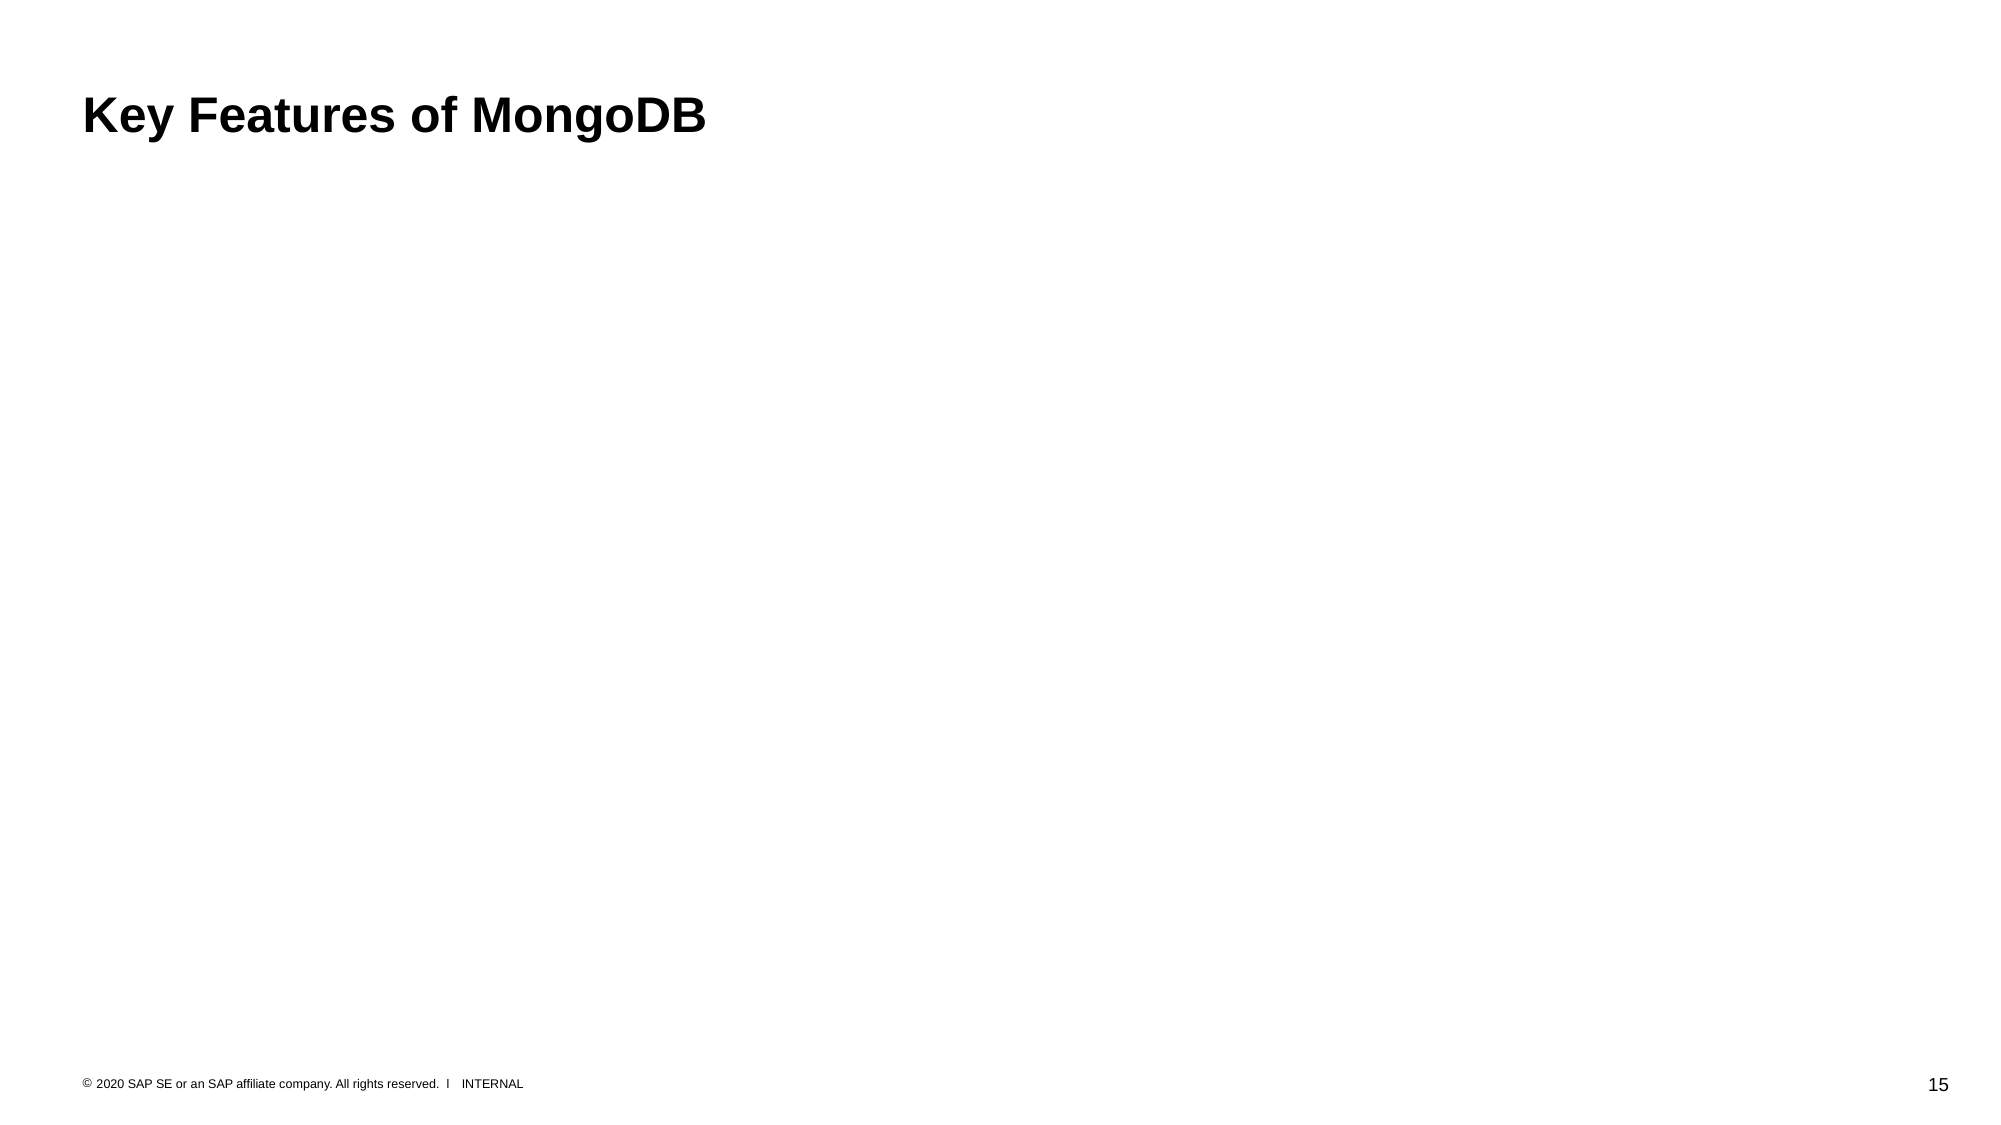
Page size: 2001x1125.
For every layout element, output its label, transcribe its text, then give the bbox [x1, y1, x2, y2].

title Key Features of MongoDB [82, 82, 922, 144]
